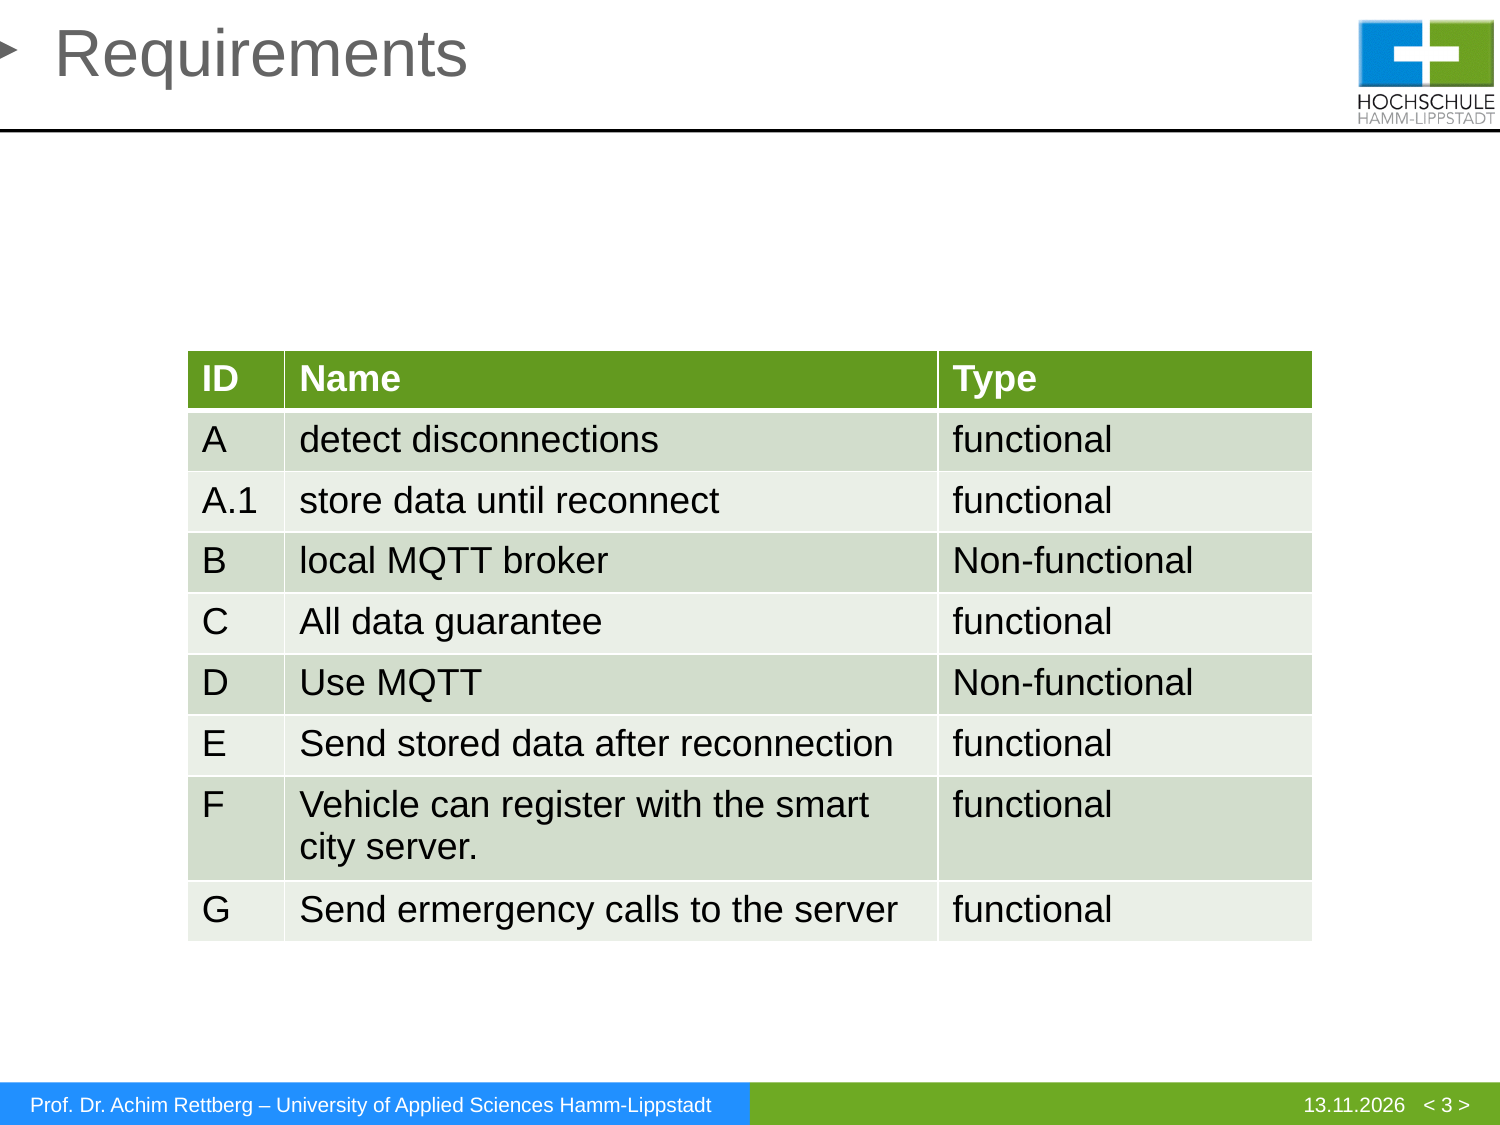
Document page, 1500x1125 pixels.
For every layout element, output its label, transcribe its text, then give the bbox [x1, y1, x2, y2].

table_cell functional [939, 716, 1312, 775]
picture [1358, 19, 1495, 124]
table_cell detect disconnections [285, 413, 937, 471]
table_cell functional [939, 413, 1312, 471]
table_cell functional [939, 594, 1312, 653]
table_cell G [188, 882, 284, 941]
table_cell B [188, 533, 284, 592]
table_cell E [188, 716, 284, 775]
table_cell Non-functional [939, 655, 1312, 714]
table_cell F [188, 777, 284, 880]
table_cell functional [939, 472, 1312, 531]
table_cell store data until reconnect [285, 472, 937, 531]
footer Prof. Dr. Achim Rettberg – University of Applied Sciences Hamm-Lippstadt [29, 1091, 751, 1116]
table_header Type [939, 351, 1312, 408]
slide_number < 3 > [1423, 1091, 1500, 1118]
table_cell functional [939, 882, 1312, 941]
table_cell Send stored data after reconnection [285, 716, 937, 775]
table_cell A.1 [188, 472, 284, 531]
table_cell functional [939, 777, 1312, 880]
table_cell Use MQTT [285, 655, 937, 714]
table_cell Non-functional [939, 533, 1312, 592]
table_cell All data guarantee [285, 594, 937, 653]
text_box Requirements [53, 19, 912, 90]
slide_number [1281, 1091, 1406, 1116]
table_header ID [188, 351, 284, 408]
table_cell Send ermergency calls to the server [285, 882, 937, 941]
table_cell C [188, 594, 284, 653]
table_header Name [285, 351, 937, 408]
table_cell local MQTT broker [285, 533, 937, 592]
table_cell A [188, 413, 284, 471]
table_cell D [188, 655, 284, 714]
table_cell Vehicle can register with the smart city server. [285, 777, 937, 880]
